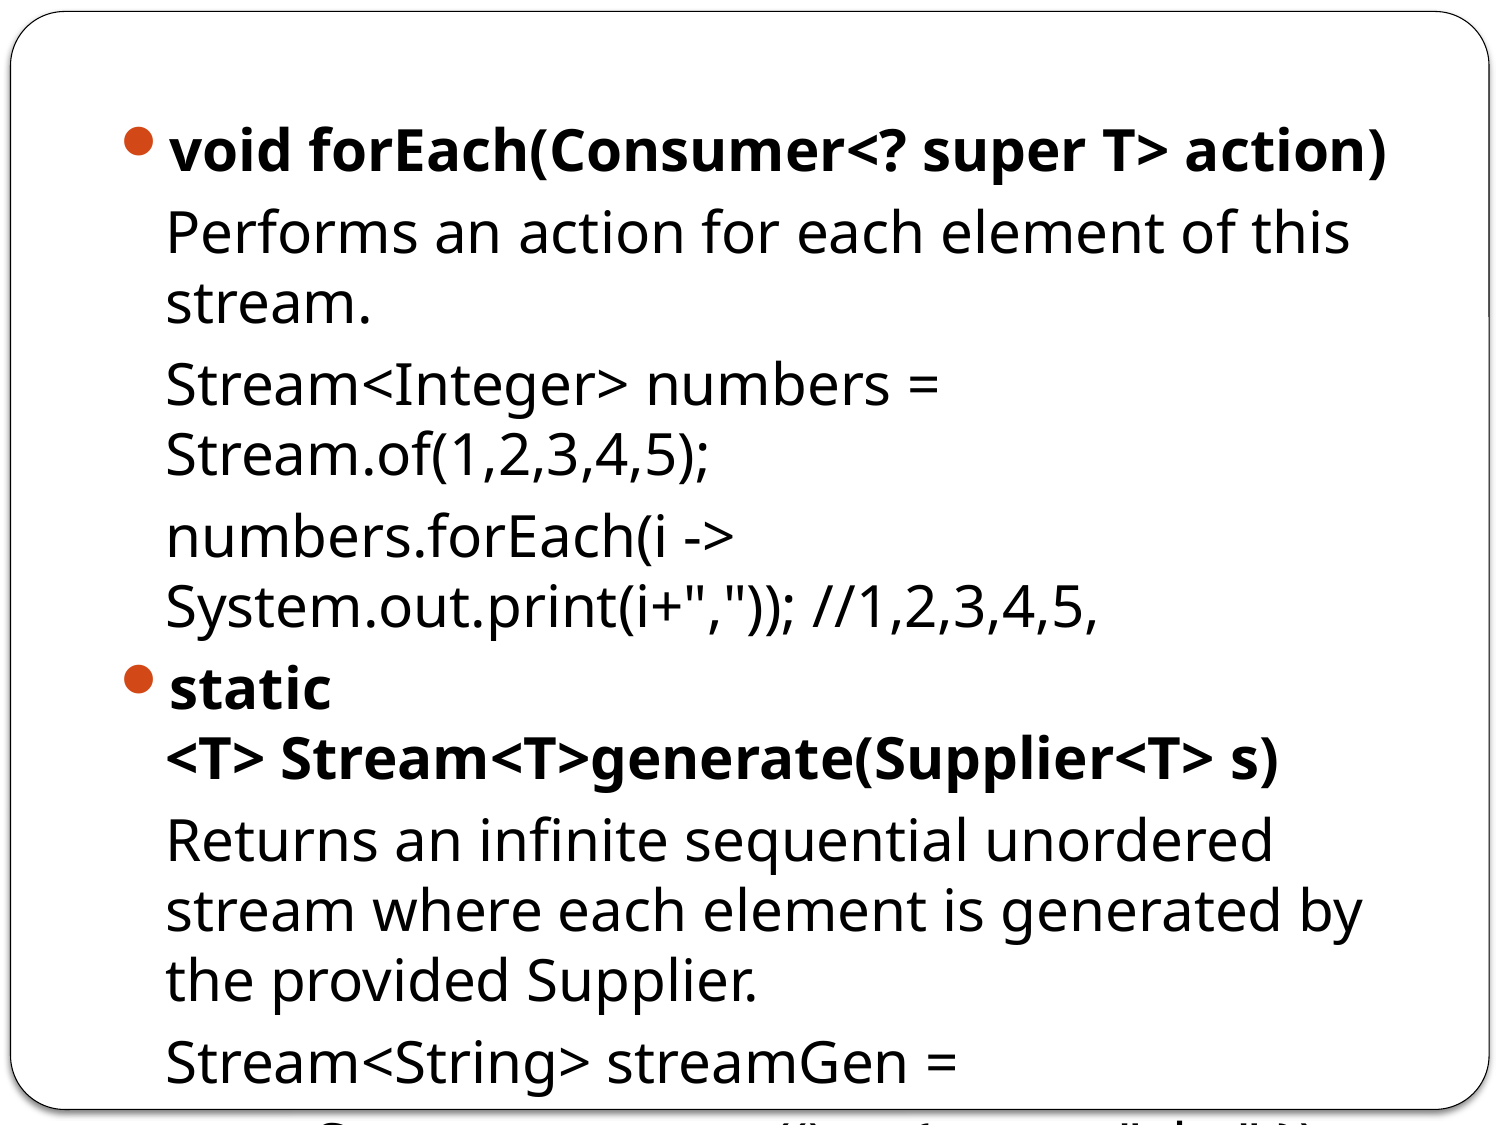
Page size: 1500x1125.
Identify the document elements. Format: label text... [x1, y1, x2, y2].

list void forEach(Consumer<? super T> action) Performs an action for each element of this stream. Stream<Integer> numbers = Stream.of(1,2,3,4,5); numbers.forEach(i -> System.out.print(i+",")); //1,2,3,4,5, static <T> Stream<T>generate(Supplier<T> s) Returns an infinite sequential unordered stream where each element is generated by the provided Supplier. Stream<String> streamGen = Stream.generate(() -> {return "abc";}); [105, 105, 1425, 988]
